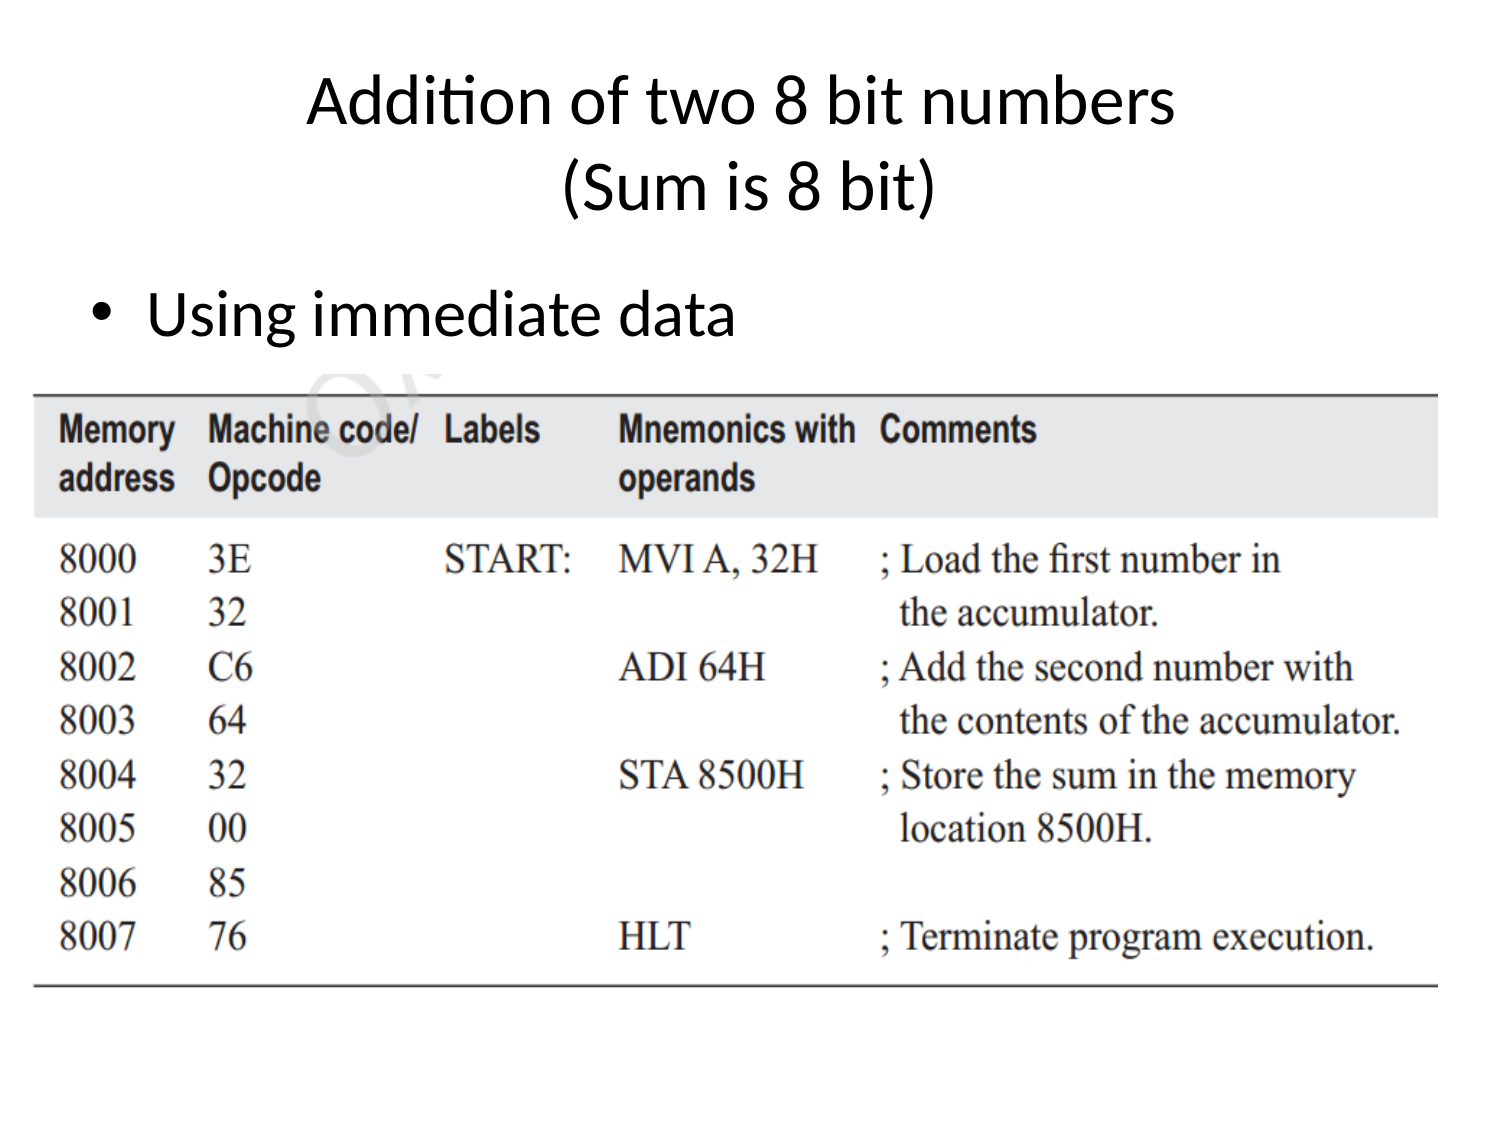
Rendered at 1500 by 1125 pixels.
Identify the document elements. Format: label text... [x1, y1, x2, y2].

picture [0, 374, 1438, 1001]
list Using immediate data [75, 262, 1425, 373]
title Addition of two 8 bit numbers (Sum is 8 bit) [75, 45, 1425, 233]
